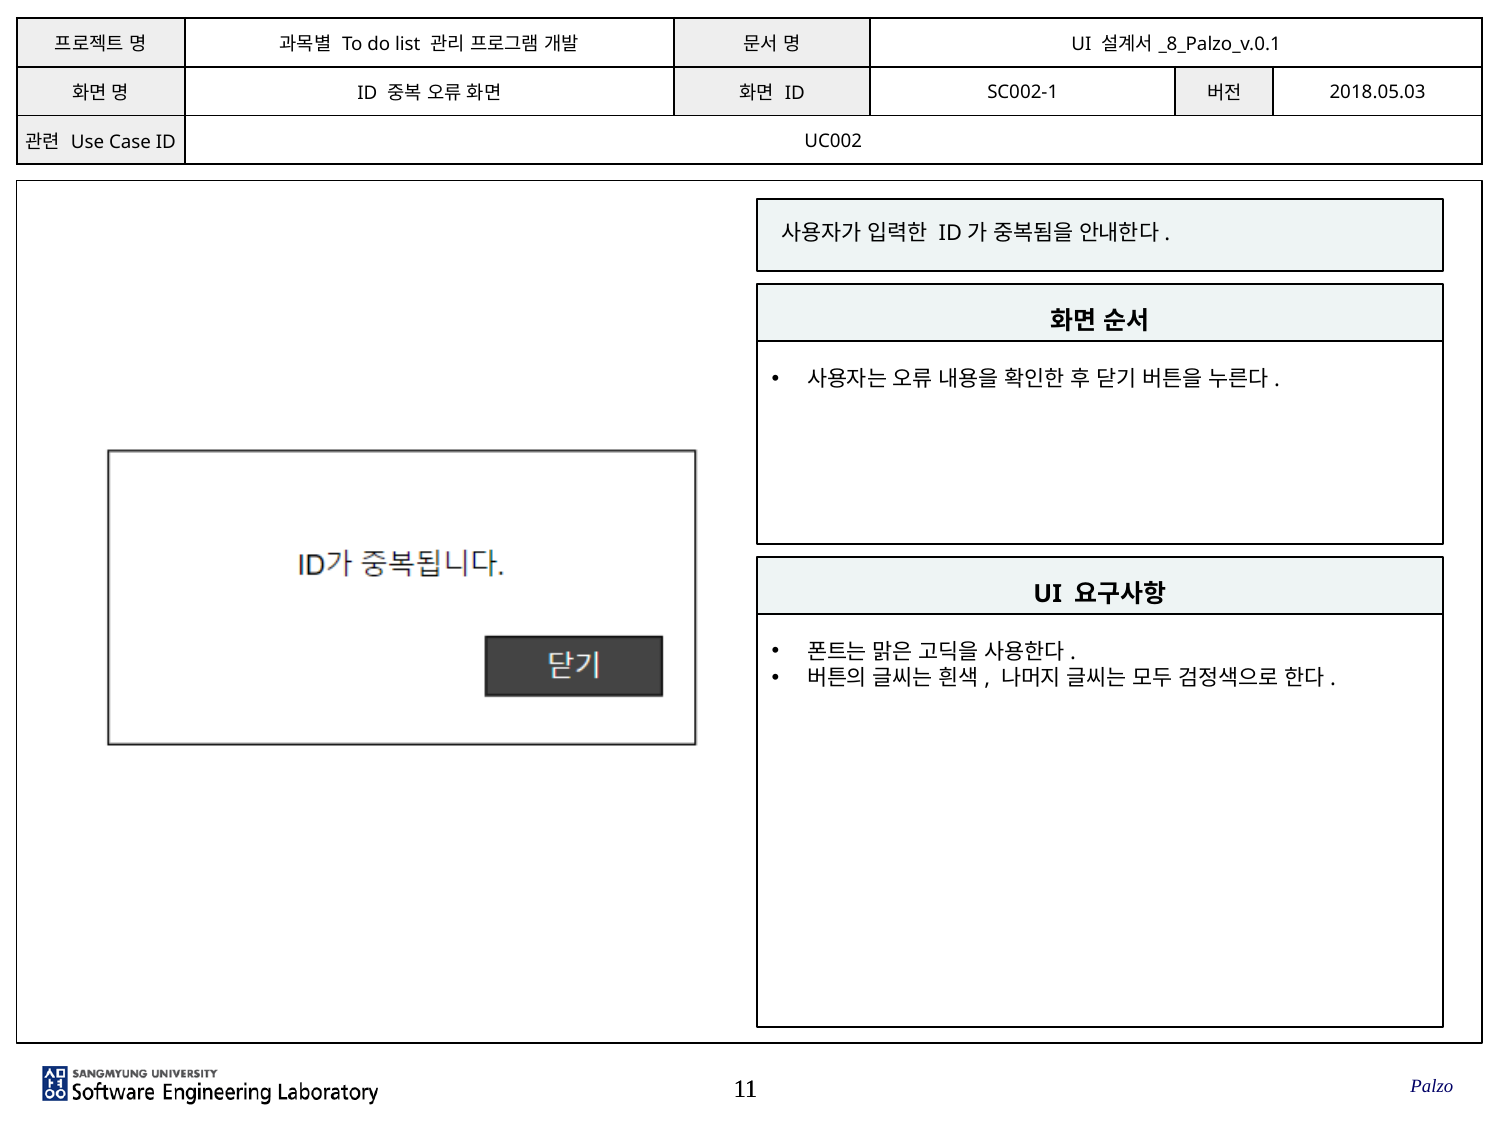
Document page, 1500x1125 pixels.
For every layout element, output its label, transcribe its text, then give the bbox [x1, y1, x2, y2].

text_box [756, 556, 1444, 1028]
table_cell 화면 ID [675, 68, 869, 115]
table_cell SC002-1 [871, 68, 1174, 115]
table_header UI 설계서_8_Palzo_v.0.1 [871, 19, 1481, 66]
footer Palzo [994, 1060, 1454, 1110]
picture [102, 442, 704, 752]
picture [42, 1066, 382, 1106]
table_cell 2018.05.03 [1274, 68, 1481, 115]
table_cell 버전 [1176, 68, 1272, 115]
table_header 문서 명 [675, 19, 869, 66]
table_cell ID 중복 오류 화면 [186, 68, 673, 115]
text_box 사용자가 입력한 ID가 중복됨을 안내한다. [756, 198, 1444, 271]
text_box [756, 283, 1444, 544]
table_cell UC002 [186, 116, 1481, 163]
table_header 과목별 To do list 관리 프로그램 개발 [186, 19, 673, 66]
table_cell 화면 명 [18, 68, 184, 115]
table_header 프로젝트 명 [18, 19, 184, 66]
table_cell 관련 Use Case ID [18, 116, 184, 163]
